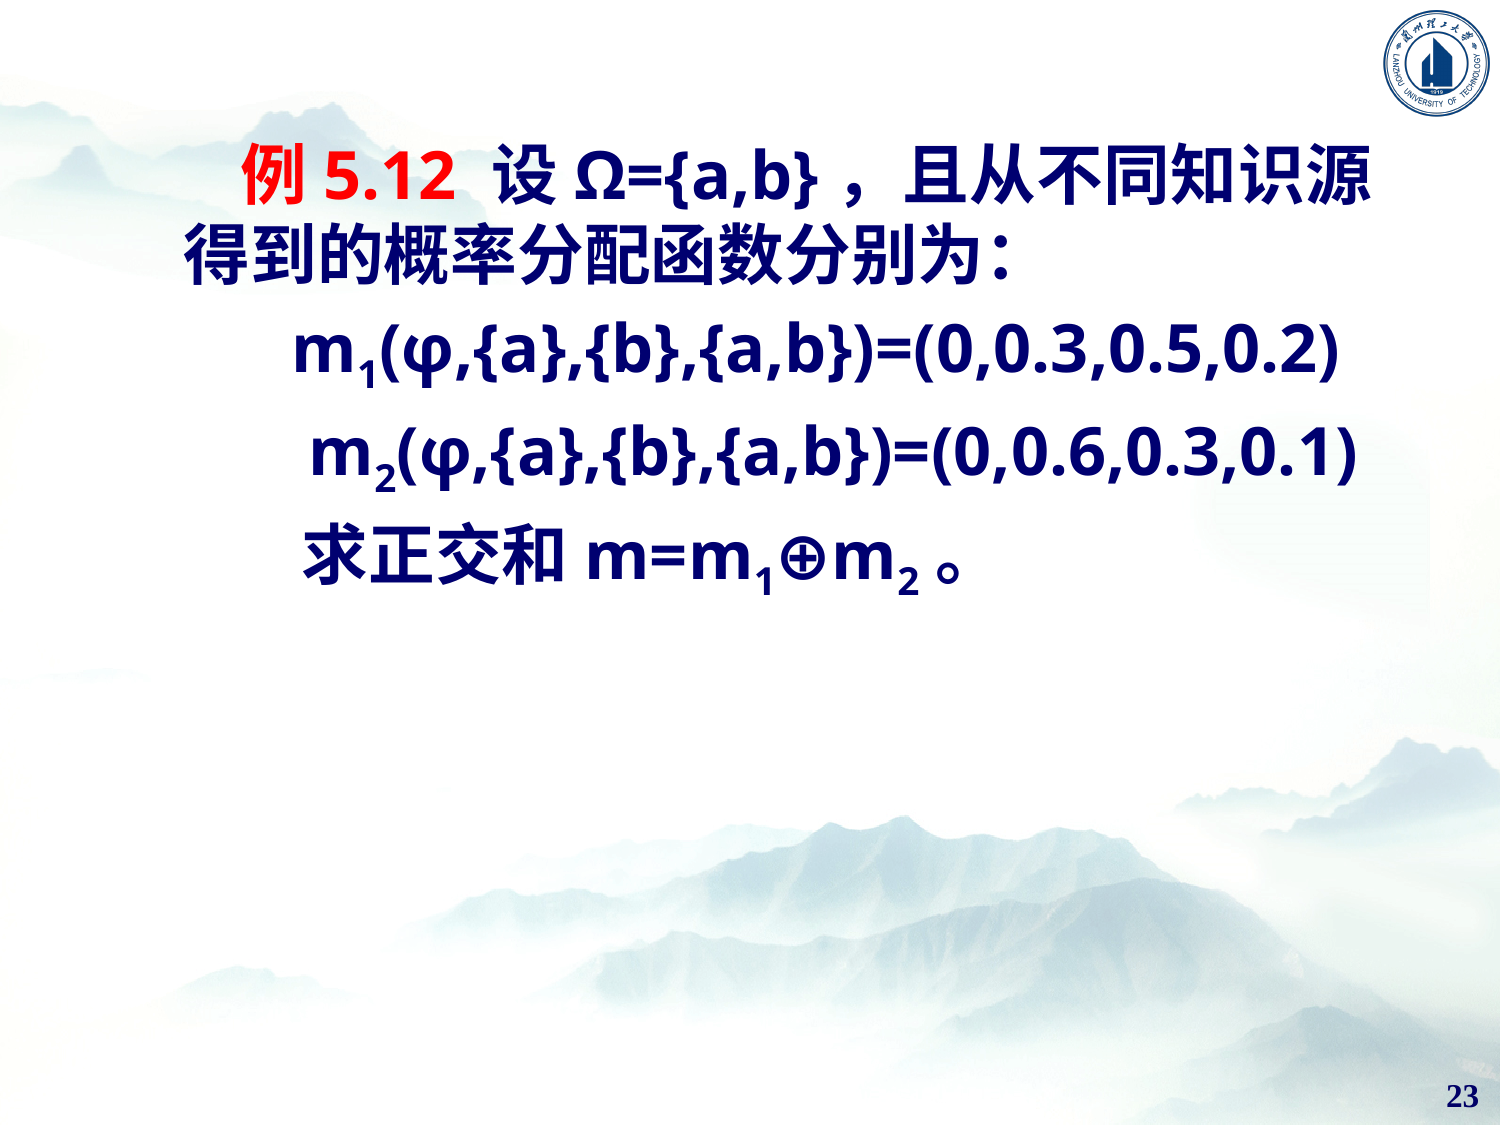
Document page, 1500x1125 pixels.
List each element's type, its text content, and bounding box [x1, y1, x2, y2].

list 例5.12 设Ω={a,b}，且从不同知识源得到的概率分配函数分别为： m1(φ,{a},{b},{a,b})=(0,0.3,0.5,0.2) m2(φ,{a},{b},{a,b})=(0,0.6,0.3,0.1) 求正交和m=m1⊕m2。 [112, 125, 1388, 1000]
picture [0, 0, 1500, 1125]
slide_number 23 [1181, 1066, 1495, 1125]
